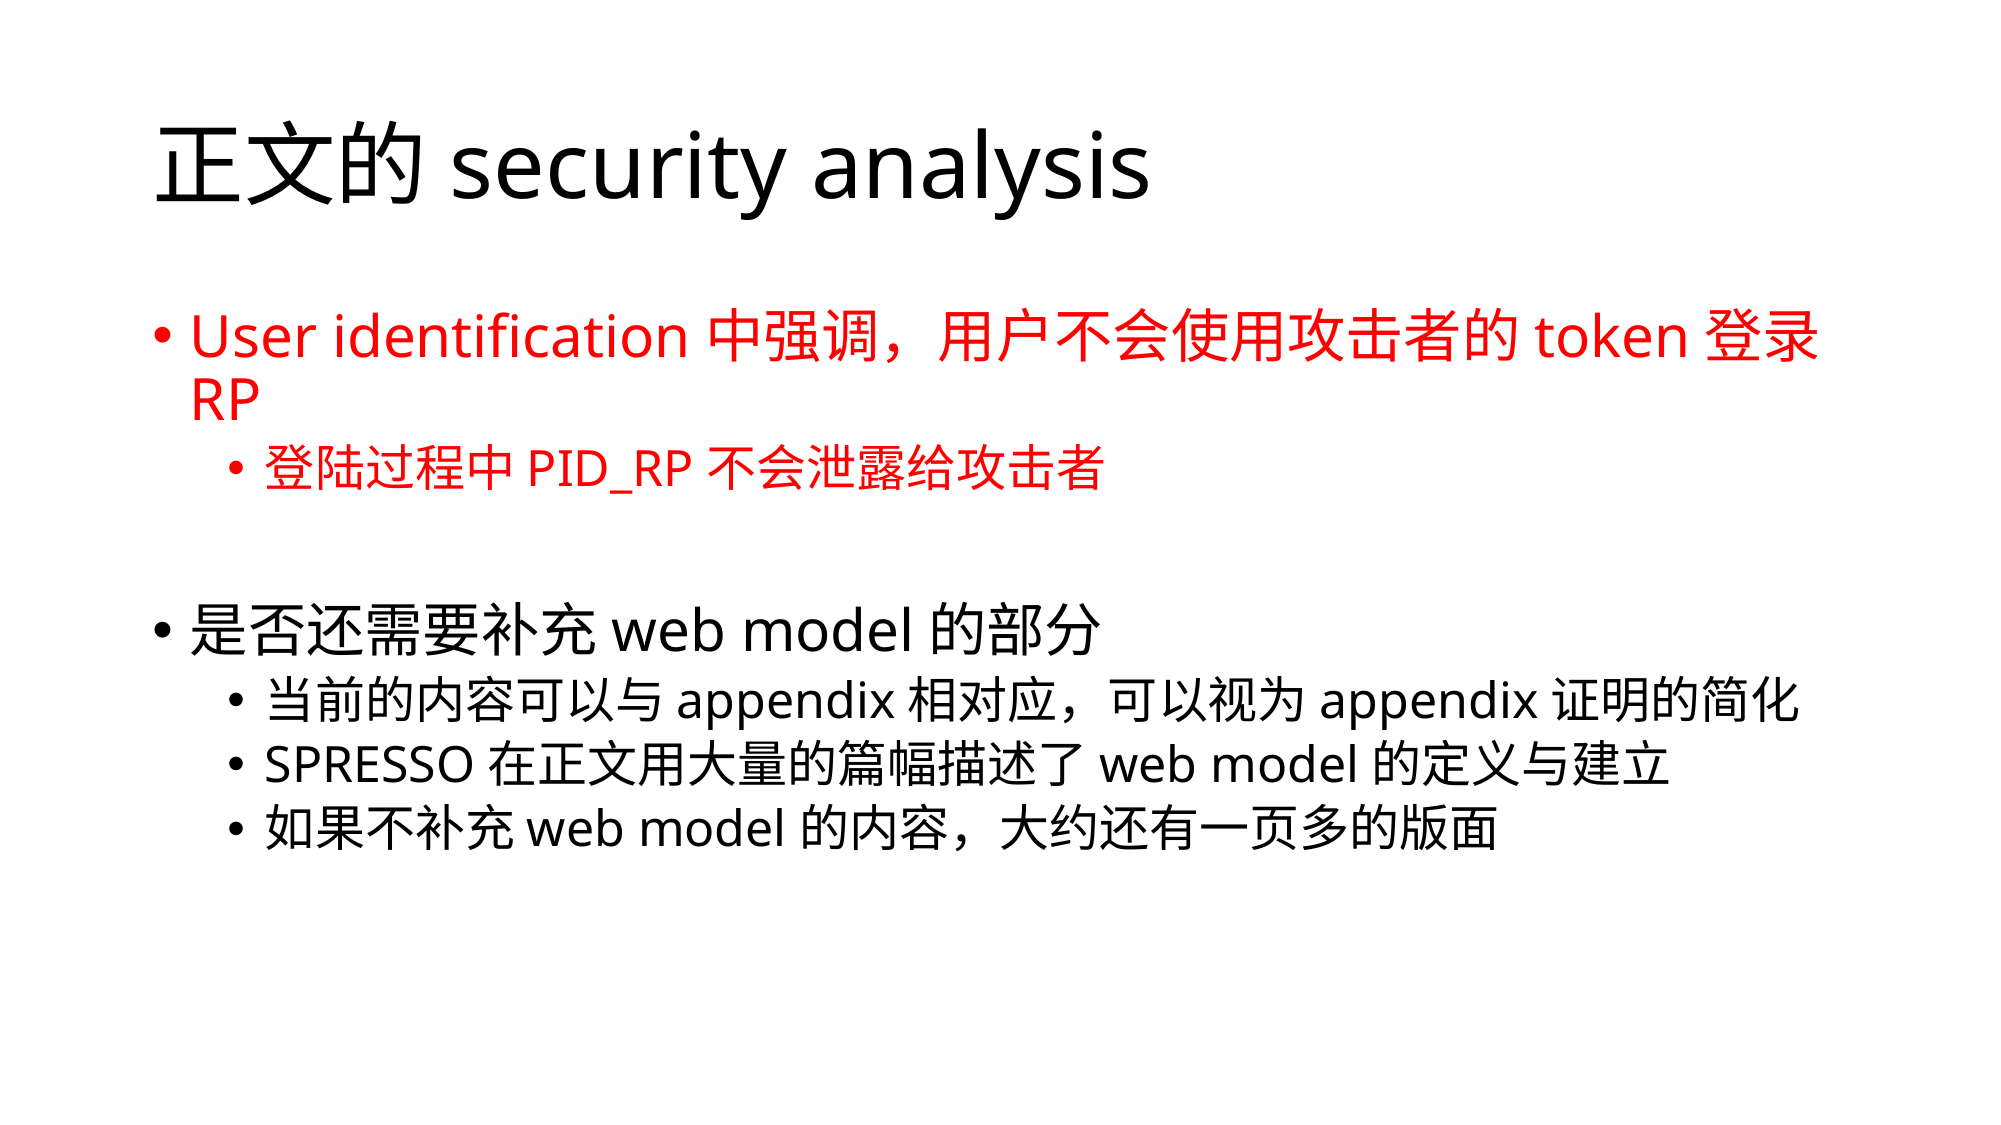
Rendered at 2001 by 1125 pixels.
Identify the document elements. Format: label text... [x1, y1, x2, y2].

list User identification中强调，用户不会使用攻击者的token登录RP 登陆过程中PID_RP不会泄露给攻击者 是否还需要补充web model的部分 当前的内容可以与appendix相对应，可以视为appendix证明的简化 SPRESSO在正文用大量的篇幅描述了web model的定义与建立 如果不补充web model的内容，大约还有一页多的版面 [137, 299, 1863, 1014]
title 正文的security analysis [137, 59, 1863, 278]
